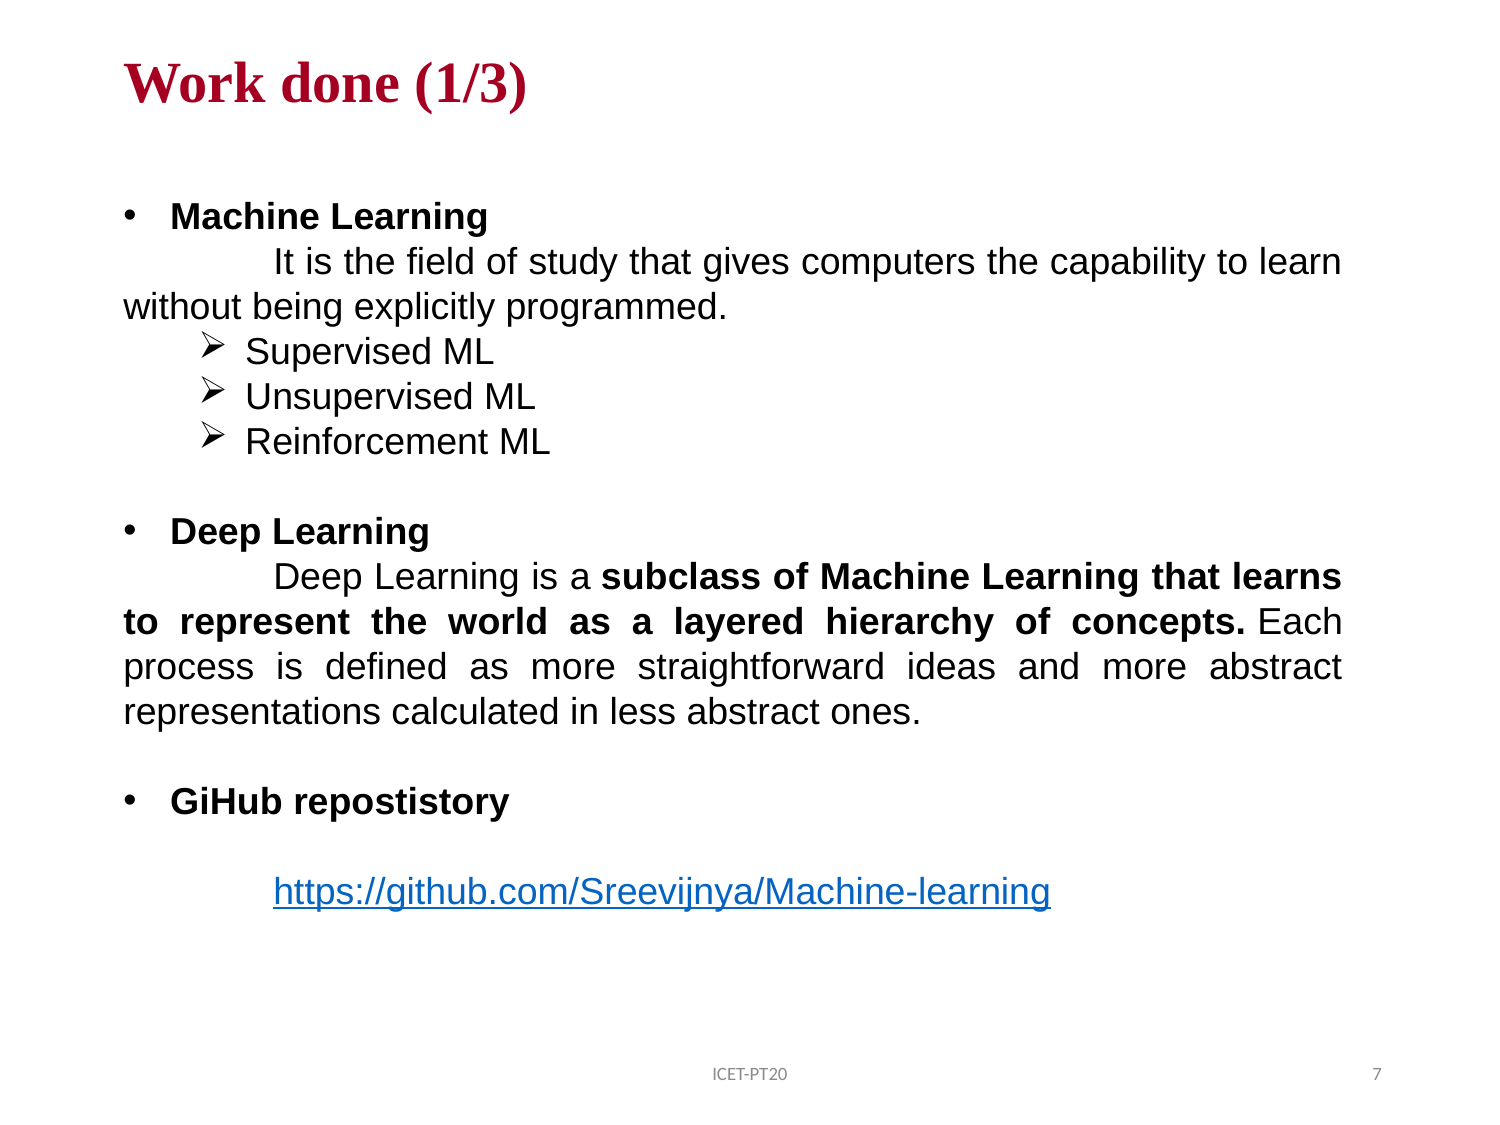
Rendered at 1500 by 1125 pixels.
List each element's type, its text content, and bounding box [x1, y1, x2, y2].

slide_number 7 [1059, 1042, 1397, 1103]
text_box Machine Learning It is the field of study that gives computers the capability to learn without being explicitly programmed. Supervised ML Unsupervised ML Reinforcement ML Deep Learning Deep Learning is a subclass of Machine Learning that learns to represent the world as a layered hierarchy of concepts. Each process is defined as more straightforward ideas and more abstract representations calculated in less abstract ones. GiHub repostistory https://github.com/Sreevijnya/Machine-learning [108, 184, 1358, 965]
footer ICET-PT20 [496, 1042, 1004, 1103]
title Work done (1/3) [108, 28, 1107, 124]
